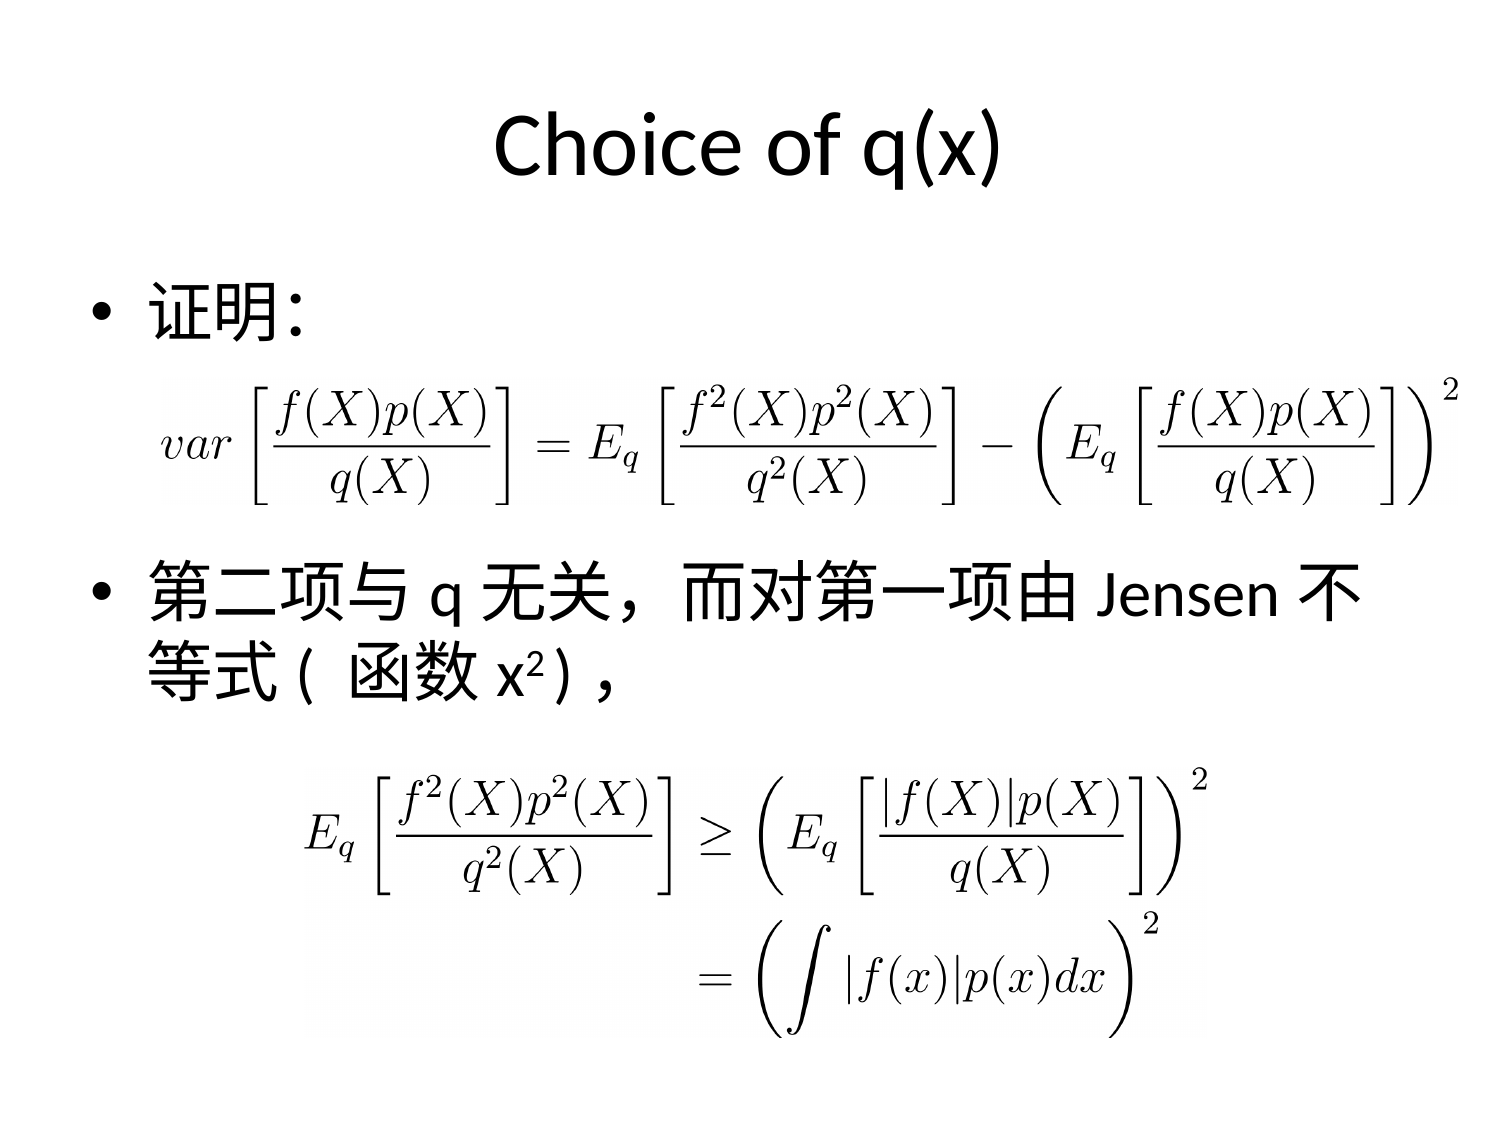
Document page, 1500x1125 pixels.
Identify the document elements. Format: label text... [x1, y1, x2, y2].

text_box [159, 373, 1460, 509]
list 证明： 第二项与q无关，而对第一项由Jensen不等式( 函数x2 )， [75, 262, 1425, 1005]
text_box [302, 763, 1209, 1044]
title Choice of q(x) [75, 45, 1425, 233]
